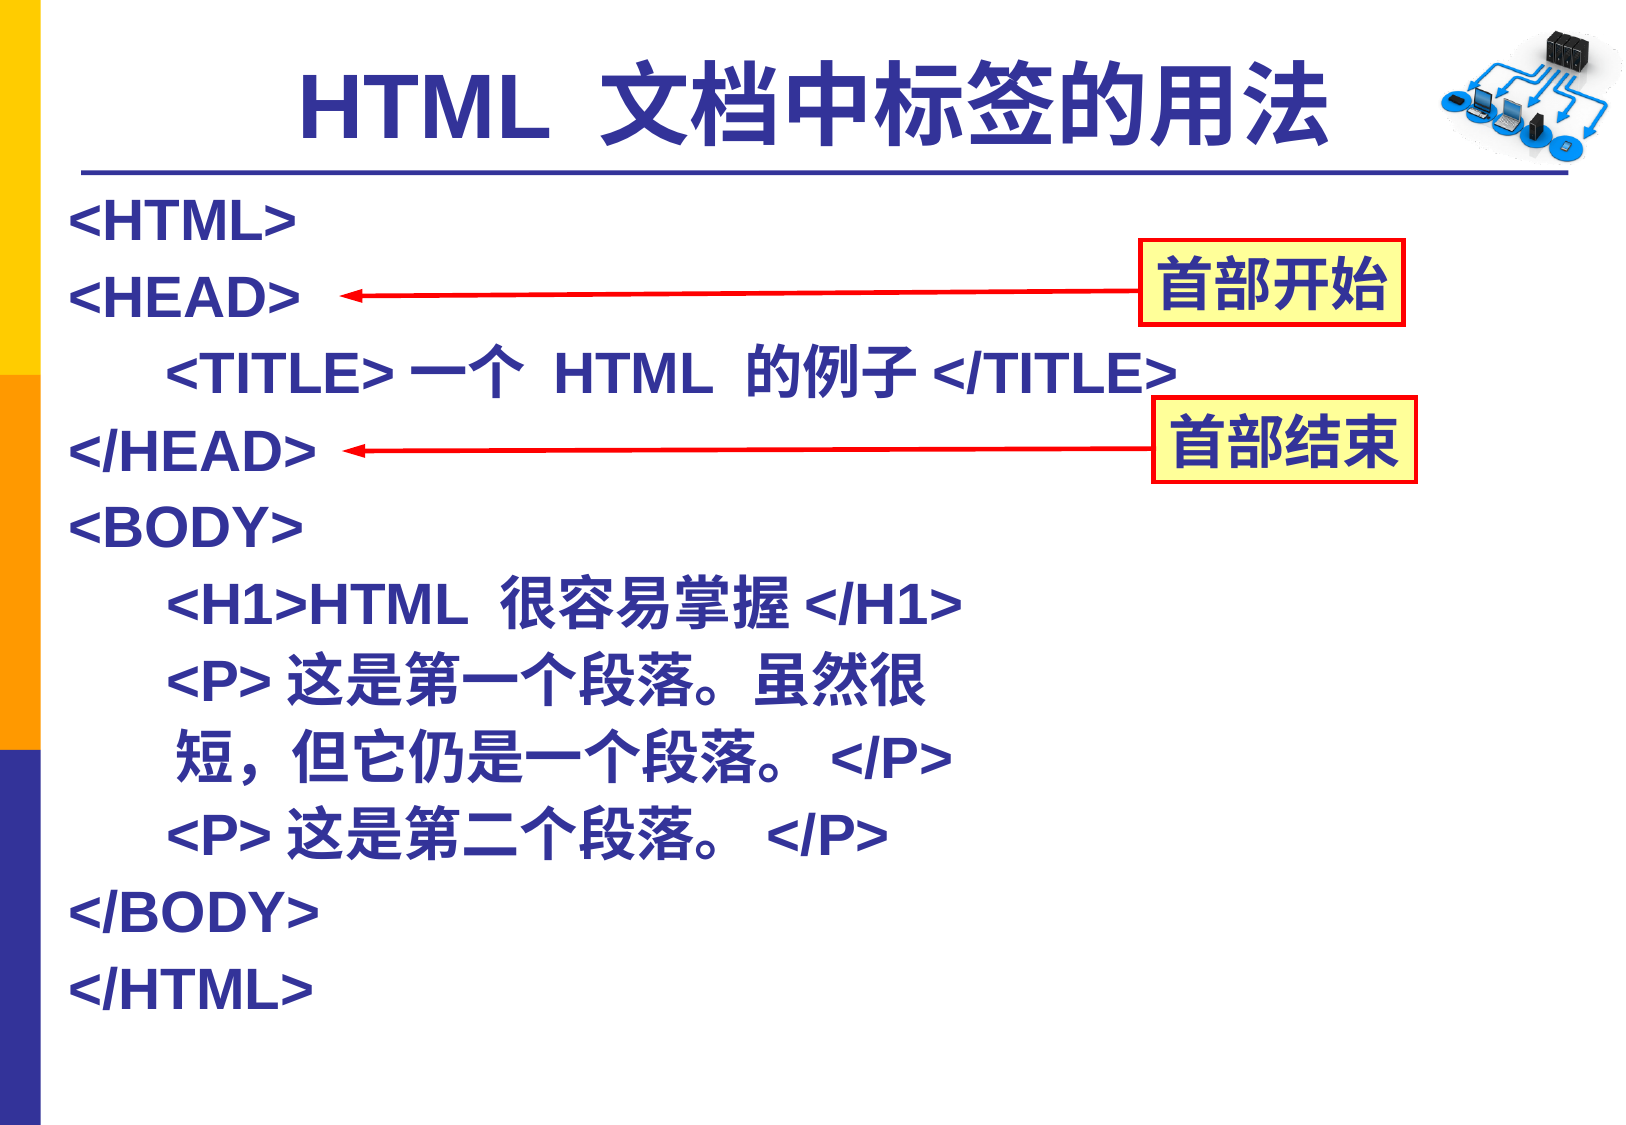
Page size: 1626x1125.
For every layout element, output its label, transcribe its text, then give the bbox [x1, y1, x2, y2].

text_box <HTML> <HEAD> <TITLE>一个 HTML 的例子</TITLE> </HEAD> <BODY> <H1>HTML 很容易掌握</H1> <P>这是第一个段落。虽然很 短，但它仍是一个段落。</P> <P>这是第二个段落。</P> </BODY> </HTML> [53, 167, 1555, 1029]
title HTML 文档中标签的用法 [83, 30, 1568, 165]
text_box [339, 289, 1141, 303]
text_box 首部结束 [1153, 397, 1417, 483]
text_box [341, 444, 1157, 458]
text_box 首部开始 [1140, 240, 1404, 325]
picture [1568, 30, 1624, 165]
